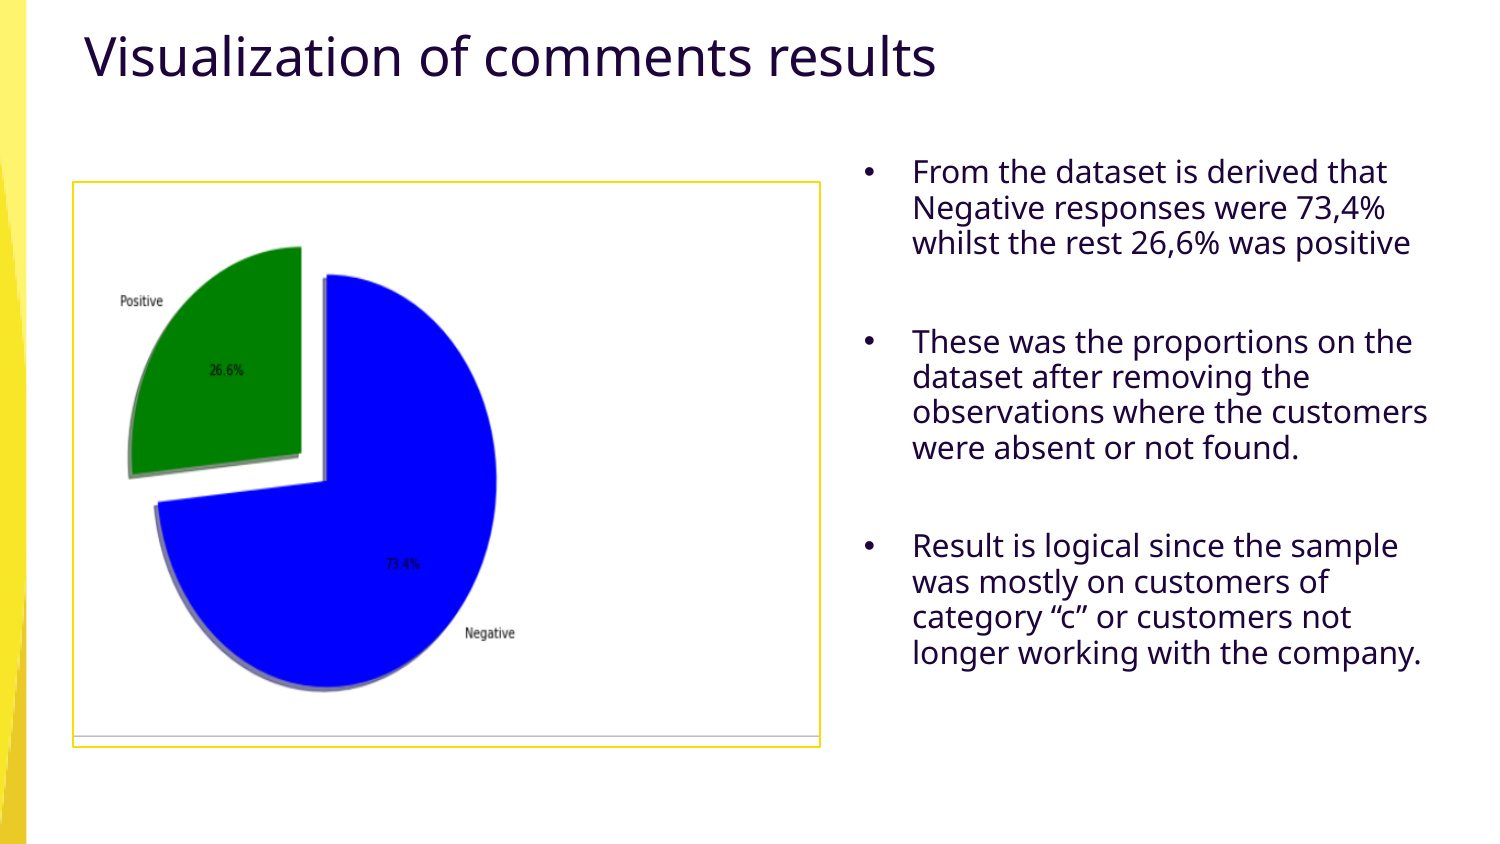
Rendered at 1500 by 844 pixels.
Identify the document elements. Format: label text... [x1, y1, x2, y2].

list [73, 182, 820, 747]
list From the dataset is derived that Negative responses were 73,4% whilst the rest 26,6% was positive These was the proportions on the dataset after removing the observations where the customers were absent or not found. Result is logical since the sample was mostly on customers of category “c” or customers not longer working with the company. [852, 148, 1444, 747]
title Visualization of comments results [73, 21, 1444, 109]
